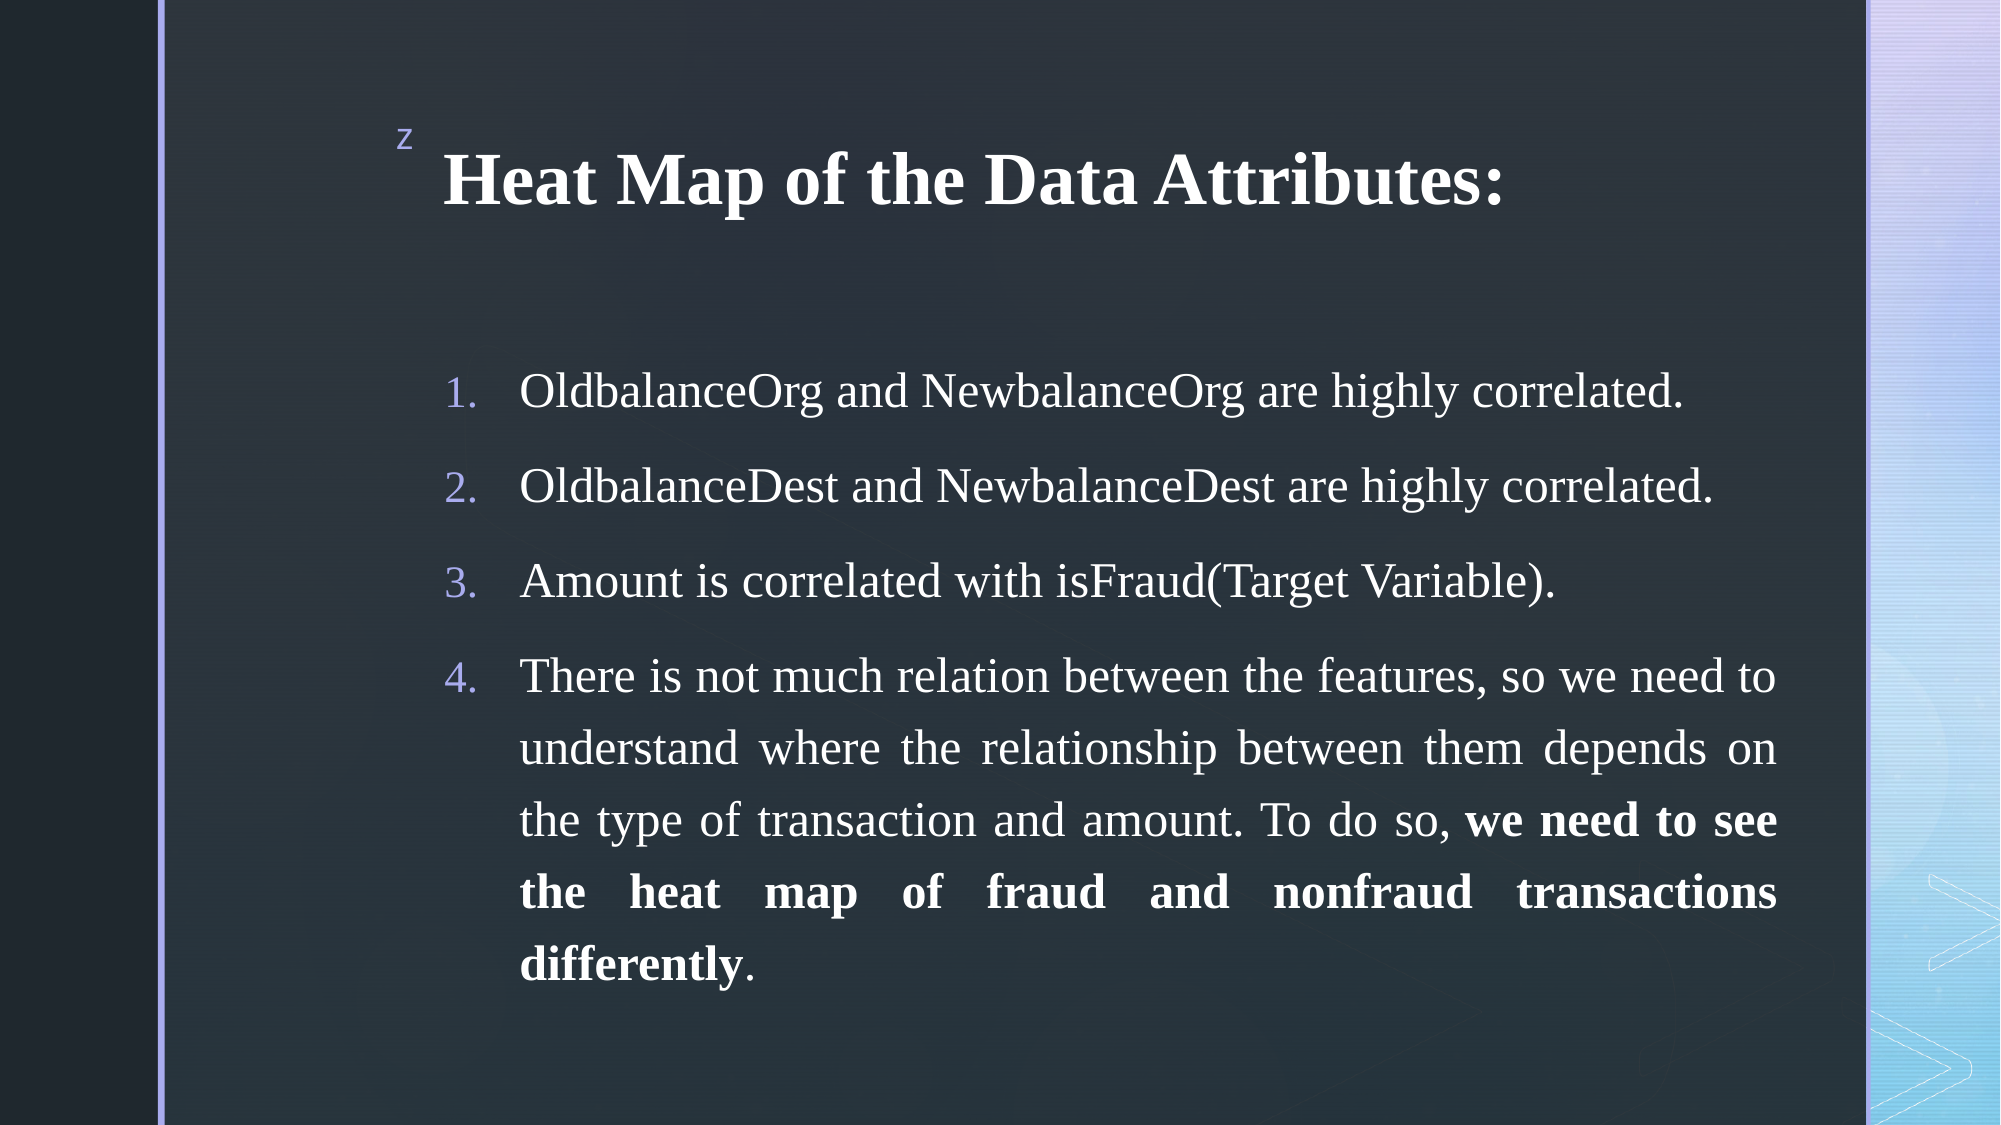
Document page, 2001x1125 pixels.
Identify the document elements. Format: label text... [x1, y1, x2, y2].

list OldbalanceOrg and NewbalanceOrg are highly correlated. OldbalanceDest and NewbalanceDest are highly correlated. Amount is correlated with isFraud(Target Variable). There is not much relation between the features, so we need to understand where the relationship between them depends on the type of transaction and amount. To do so, we need to see the heat map of fraud and nonfraud transactions differently. [428, 309, 1793, 1028]
picture [1871, 0, 2001, 1125]
title Heat Map of the Data Attributes: [428, 132, 1868, 310]
